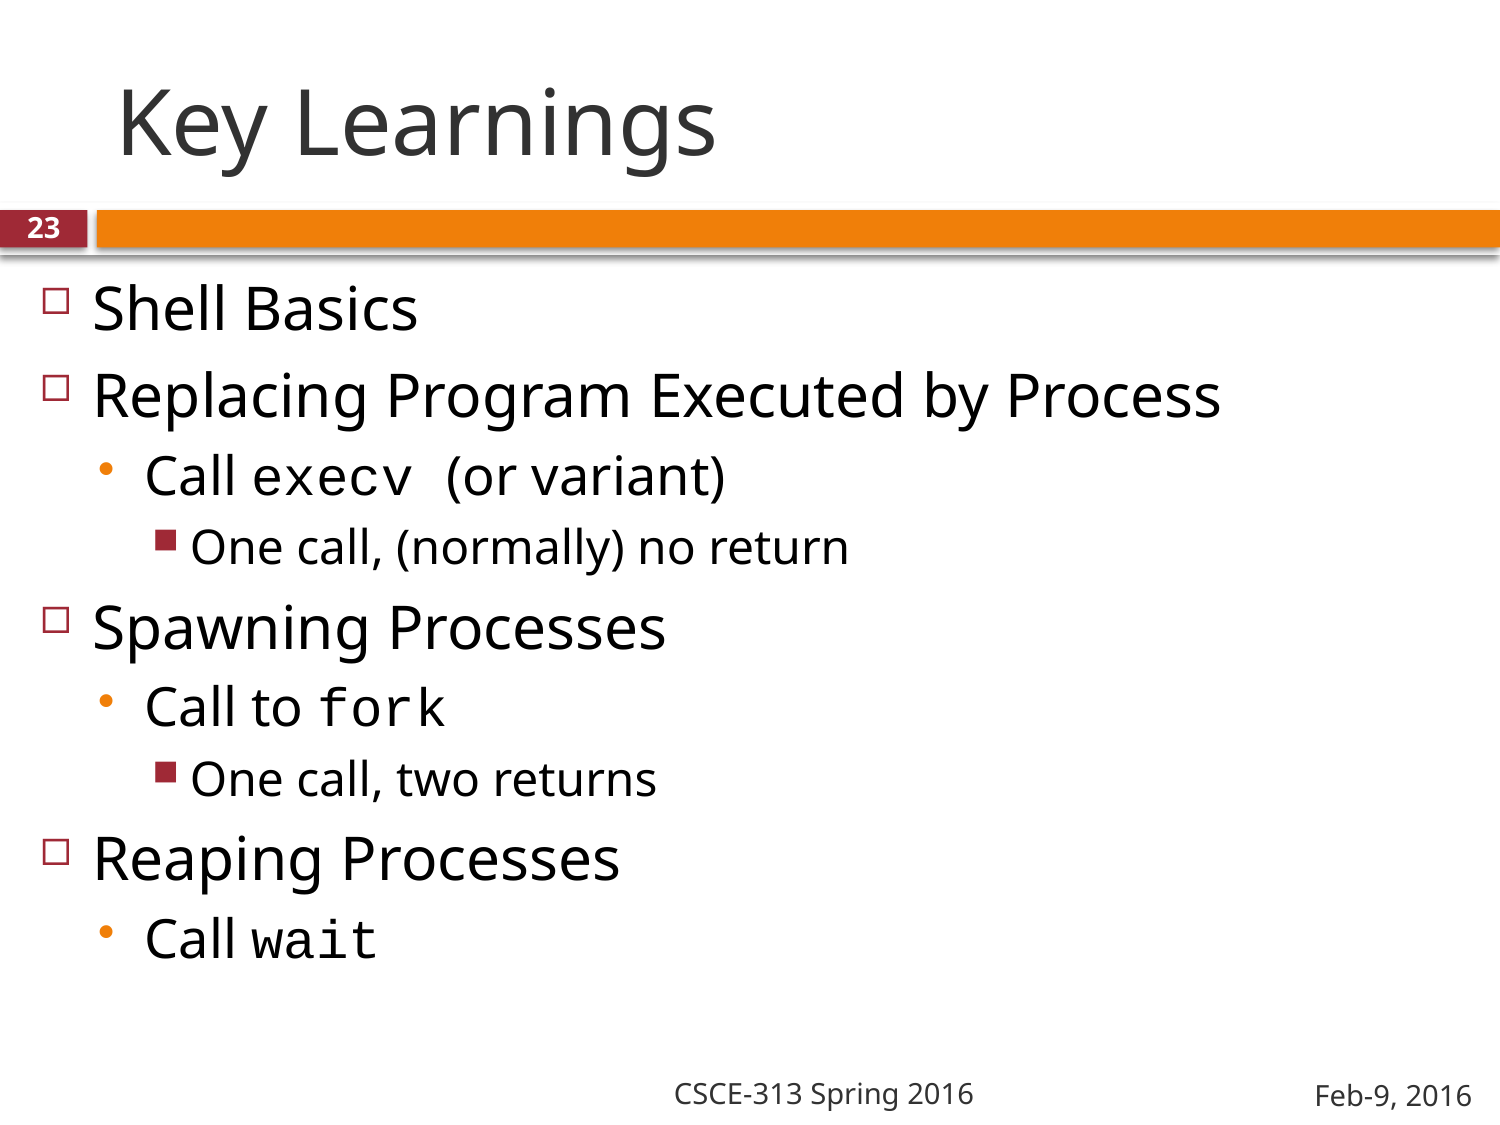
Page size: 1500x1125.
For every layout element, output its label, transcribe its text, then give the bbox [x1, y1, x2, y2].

slide_number Feb-9, 2016 [1050, 1065, 1488, 1125]
slide_number 23 [0, 208, 88, 249]
footer CSCE-313 Spring 2016 [99, 1065, 990, 1125]
title Key Learnings [100, 37, 1438, 200]
list Shell Basics Replacing Program Executed by Process Call execv (or variant) One call, (normally) no return Spawning Processes Call to fork One call, two returns Reaping Processes Call wait [24, 262, 1475, 1058]
